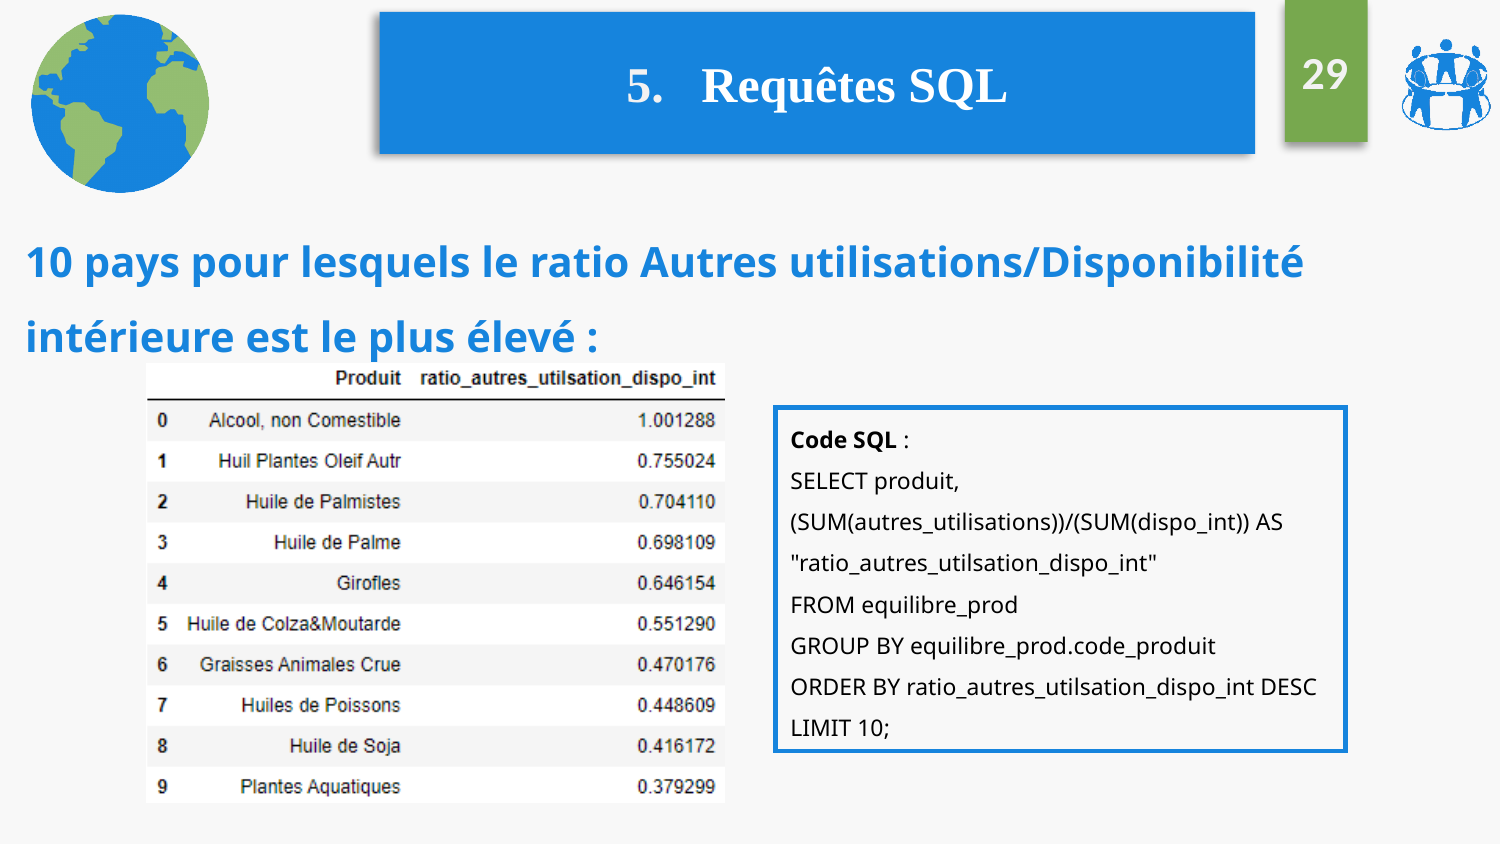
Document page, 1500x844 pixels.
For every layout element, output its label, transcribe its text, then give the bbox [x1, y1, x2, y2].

text_box 5. Requêtes SQL [379, 11, 1256, 155]
text_box 29 [1286, 36, 1345, 107]
picture [1345, 12, 1500, 155]
text_box Code SQL : SELECT produit, (SUM(autres_utilisations))/(SUM(dispo_int)) AS "ratio_autres_utilsation_dispo_int" FROM equilibre_prod GROUP BY equilibre_prod.code_produit ORDER BY ratio_autres_utilsation_dispo_int DESC LIMIT 10; [775, 418, 1368, 749]
text_box [775, 407, 1346, 418]
picture [146, 363, 725, 803]
picture [0, 0, 303, 210]
text_box 10 pays pour lesquels le ratio Autres utilisations/Disponibilité intérieure est le plus élevé : [10, 203, 1500, 369]
text_box [1284, 0, 1369, 143]
